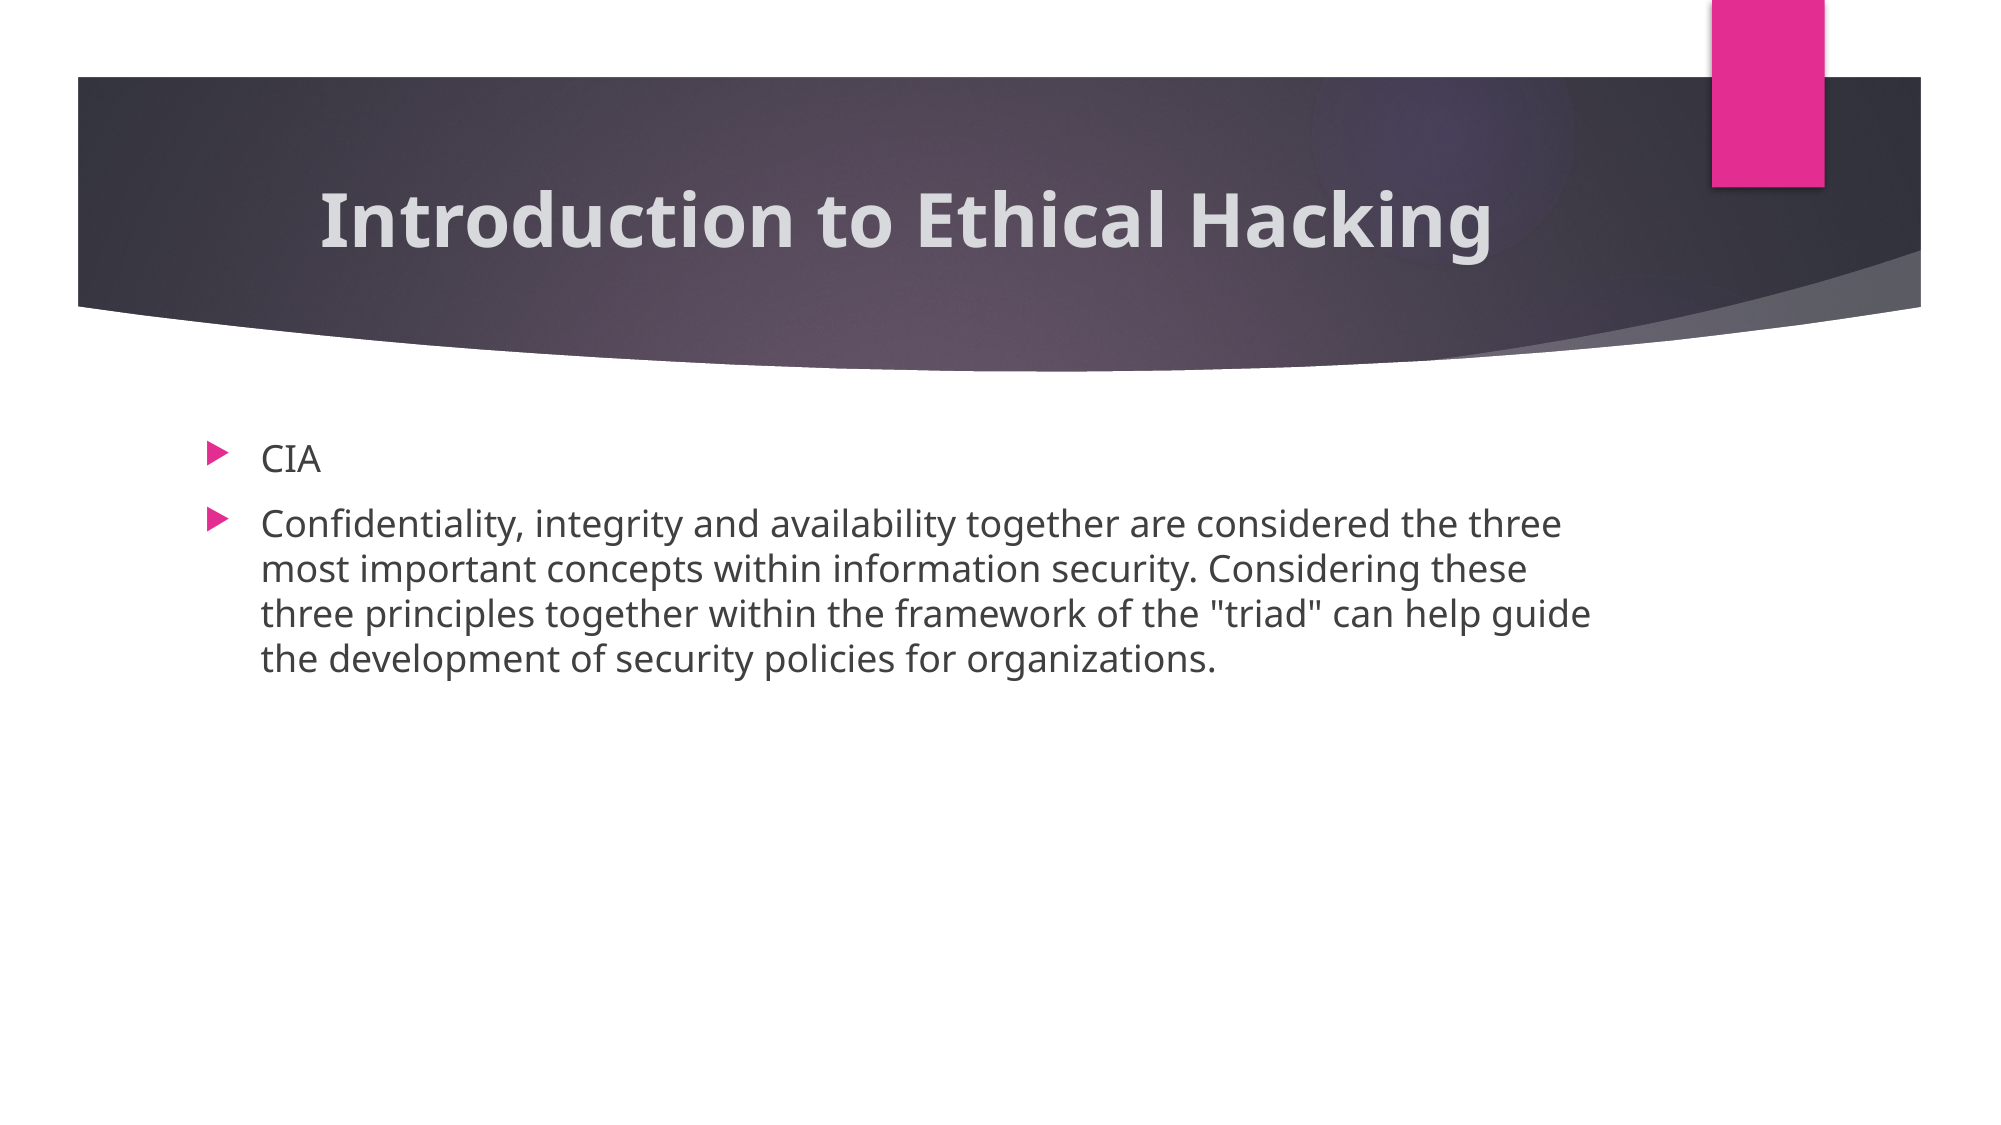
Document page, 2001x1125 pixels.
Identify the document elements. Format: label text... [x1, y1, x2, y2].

title Introduction to Ethical Hacking [189, 159, 1627, 276]
list CIA Confidentiality, integrity and availability together are considered the three most important concepts within information security. Considering these three principles together within the framework of the "triad" can help guide the development of security policies for organizations. [189, 427, 1638, 988]
